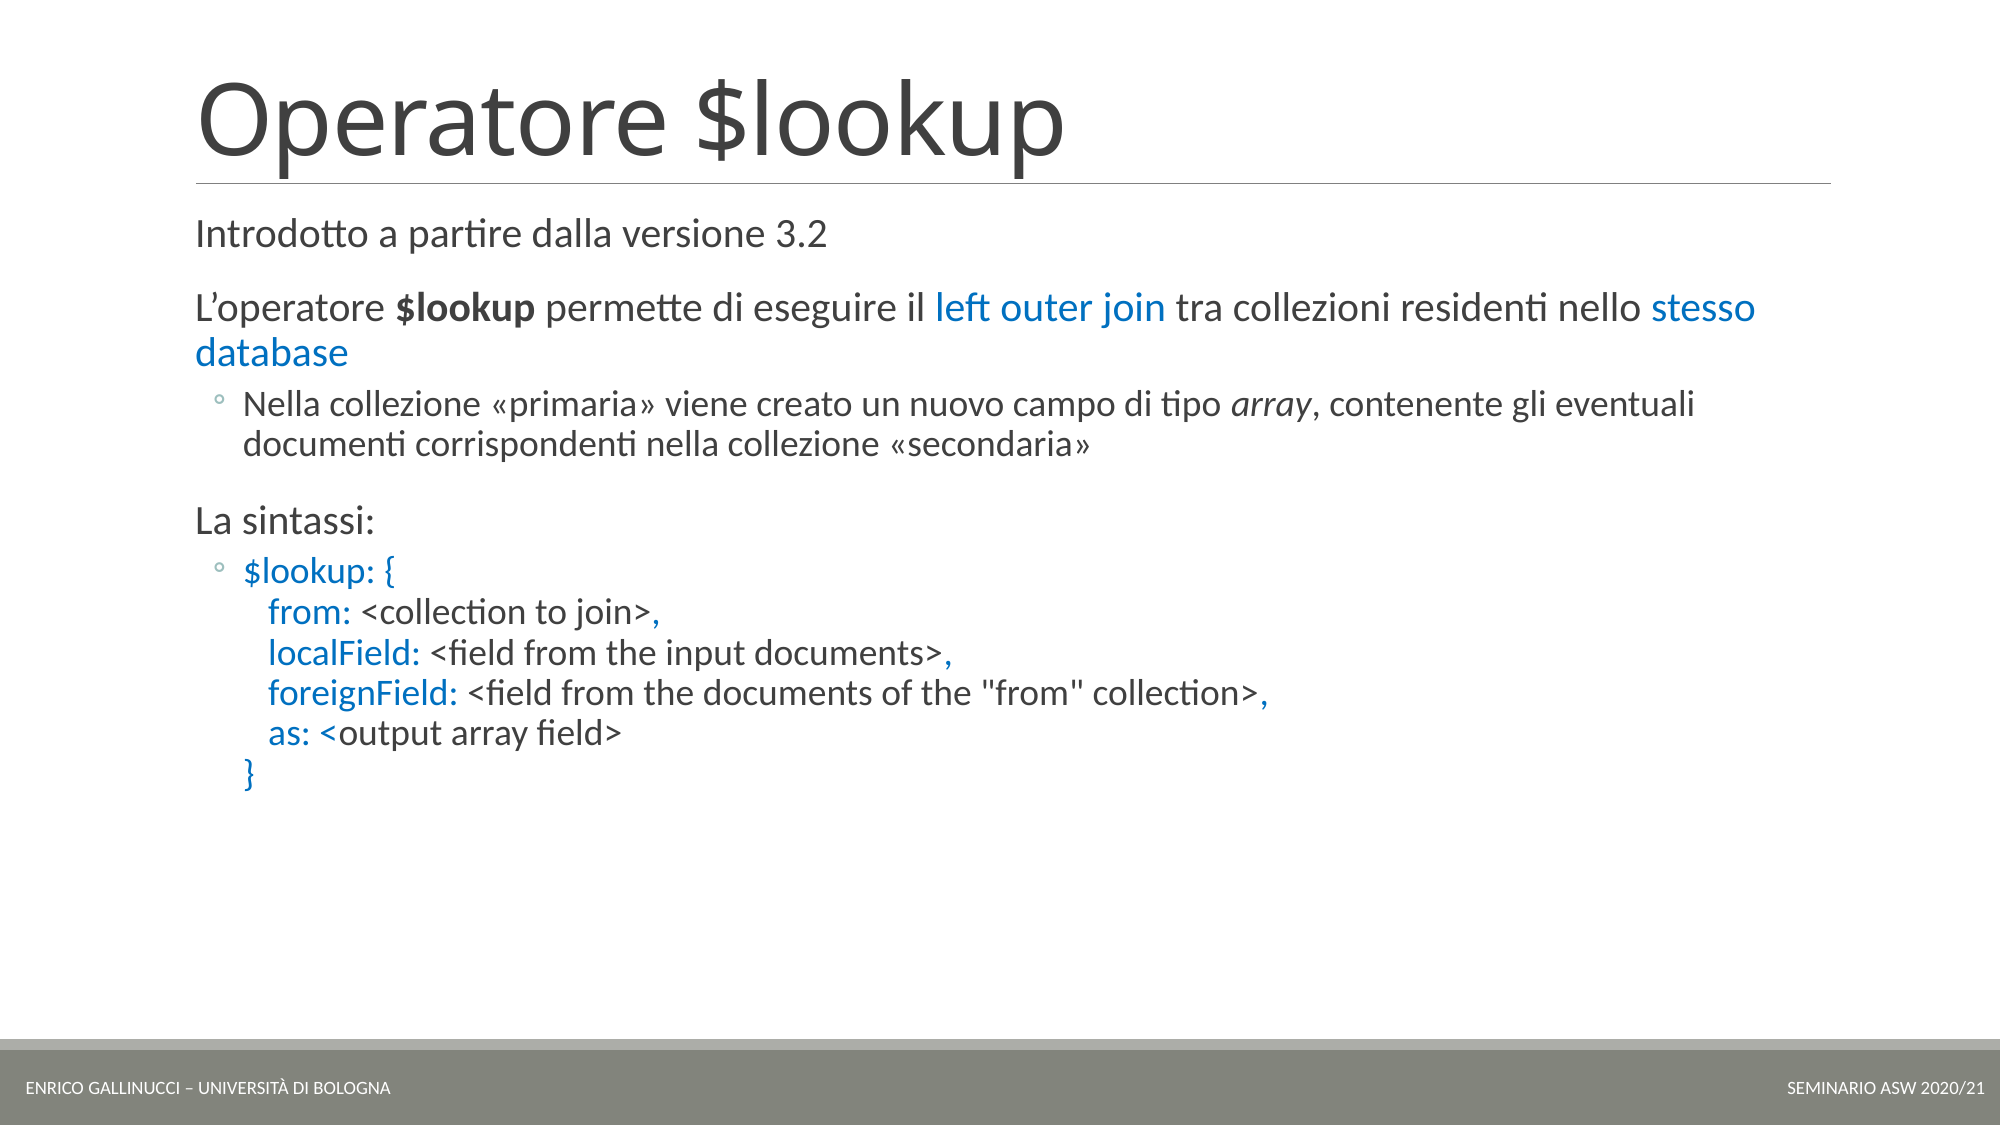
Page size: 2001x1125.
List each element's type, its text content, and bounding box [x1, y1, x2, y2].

title Operatore $lookup [180, 59, 1830, 184]
list Introdotto a partire dalla versione 3.2 L’operatore $lookup permette di eseguire il left outer join tra collezioni residenti nello stesso database Nella collezione «primaria» viene creato un nuovo campo di tipo array, contenente gli eventuali documenti corrispondenti nella collezione «secondaria» La sintassi: $lookup: { from: <collection to join>, localField: <field from the input documents>, foreignField: <field from the documents of the "from" collection>, as: <output array field> } [180, 204, 1830, 963]
